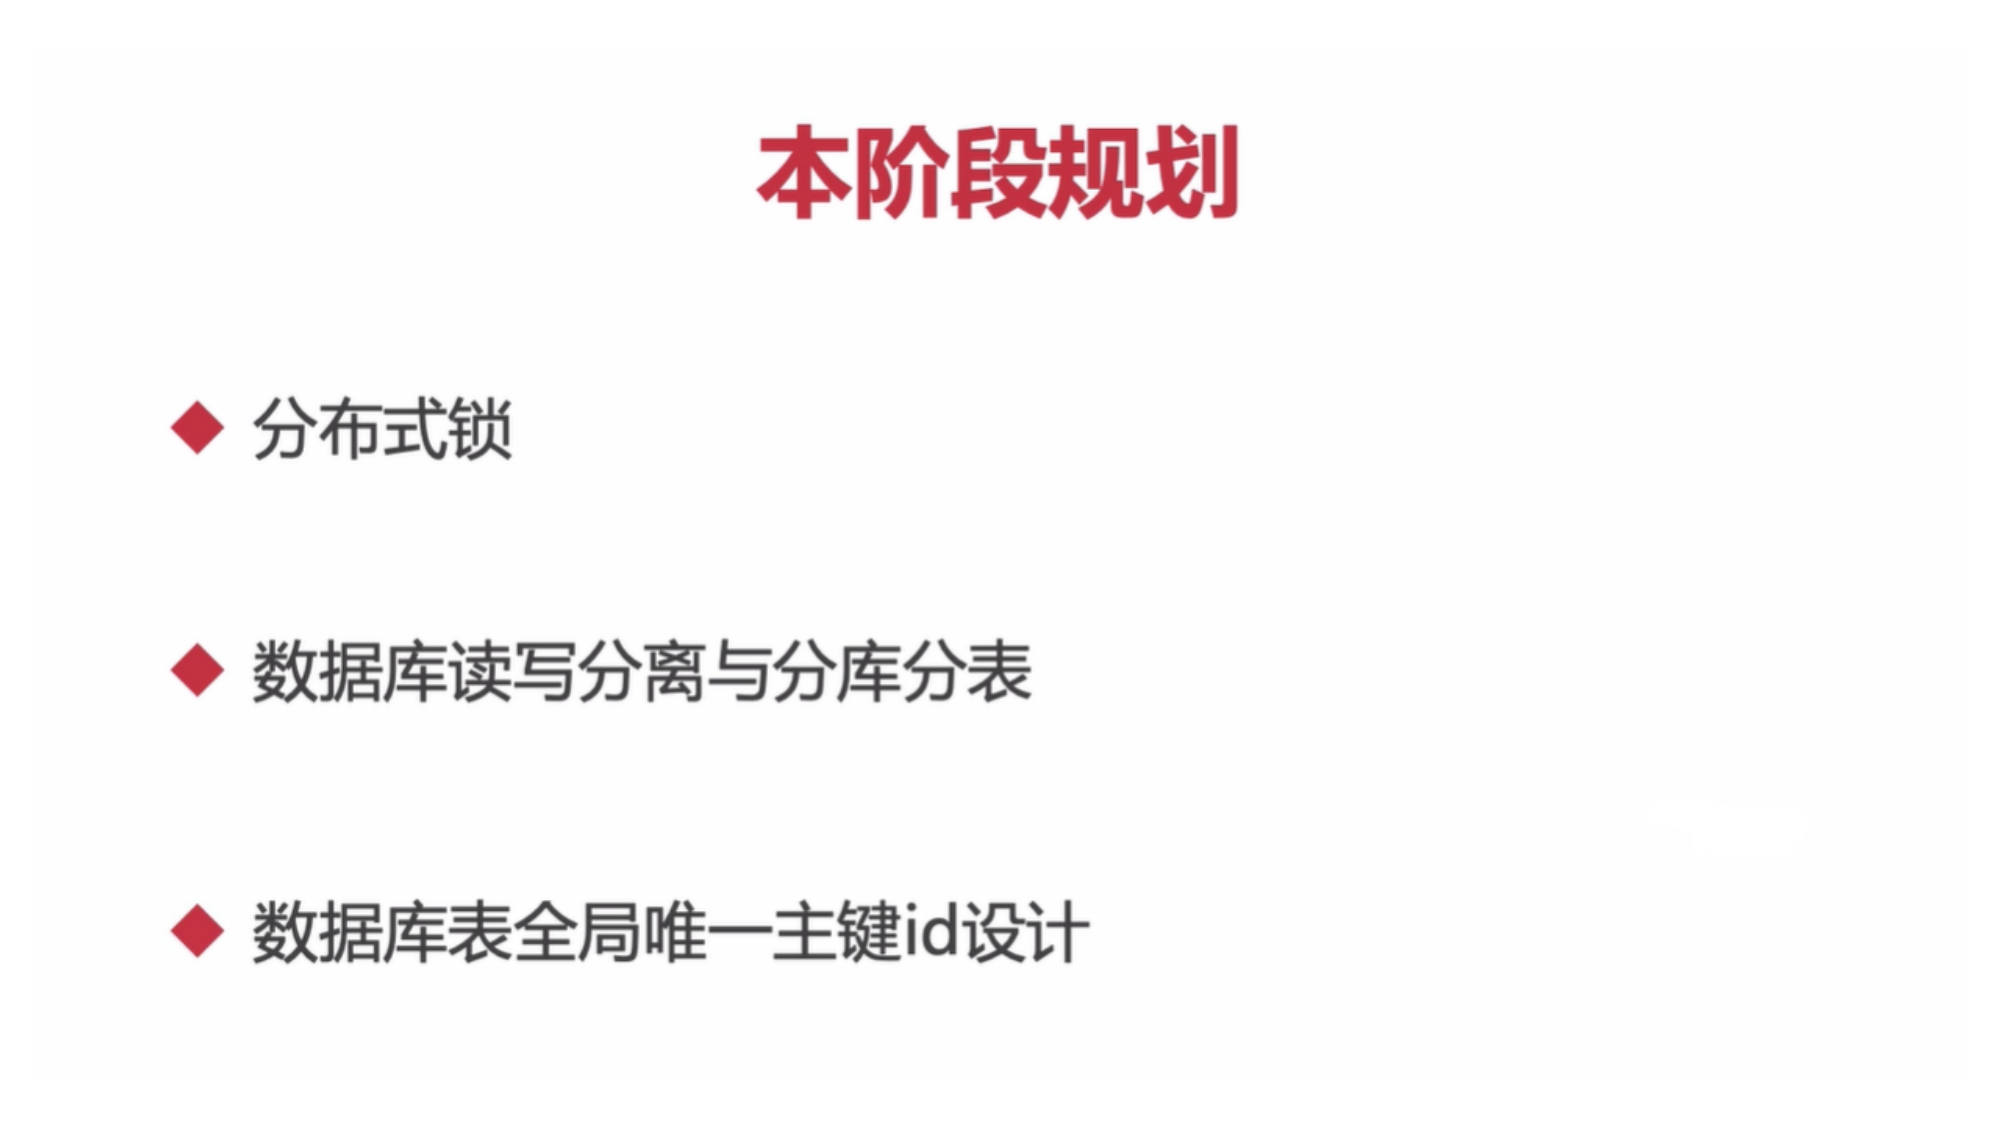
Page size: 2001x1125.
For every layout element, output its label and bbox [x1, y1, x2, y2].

picture [31, 46, 1968, 1079]
